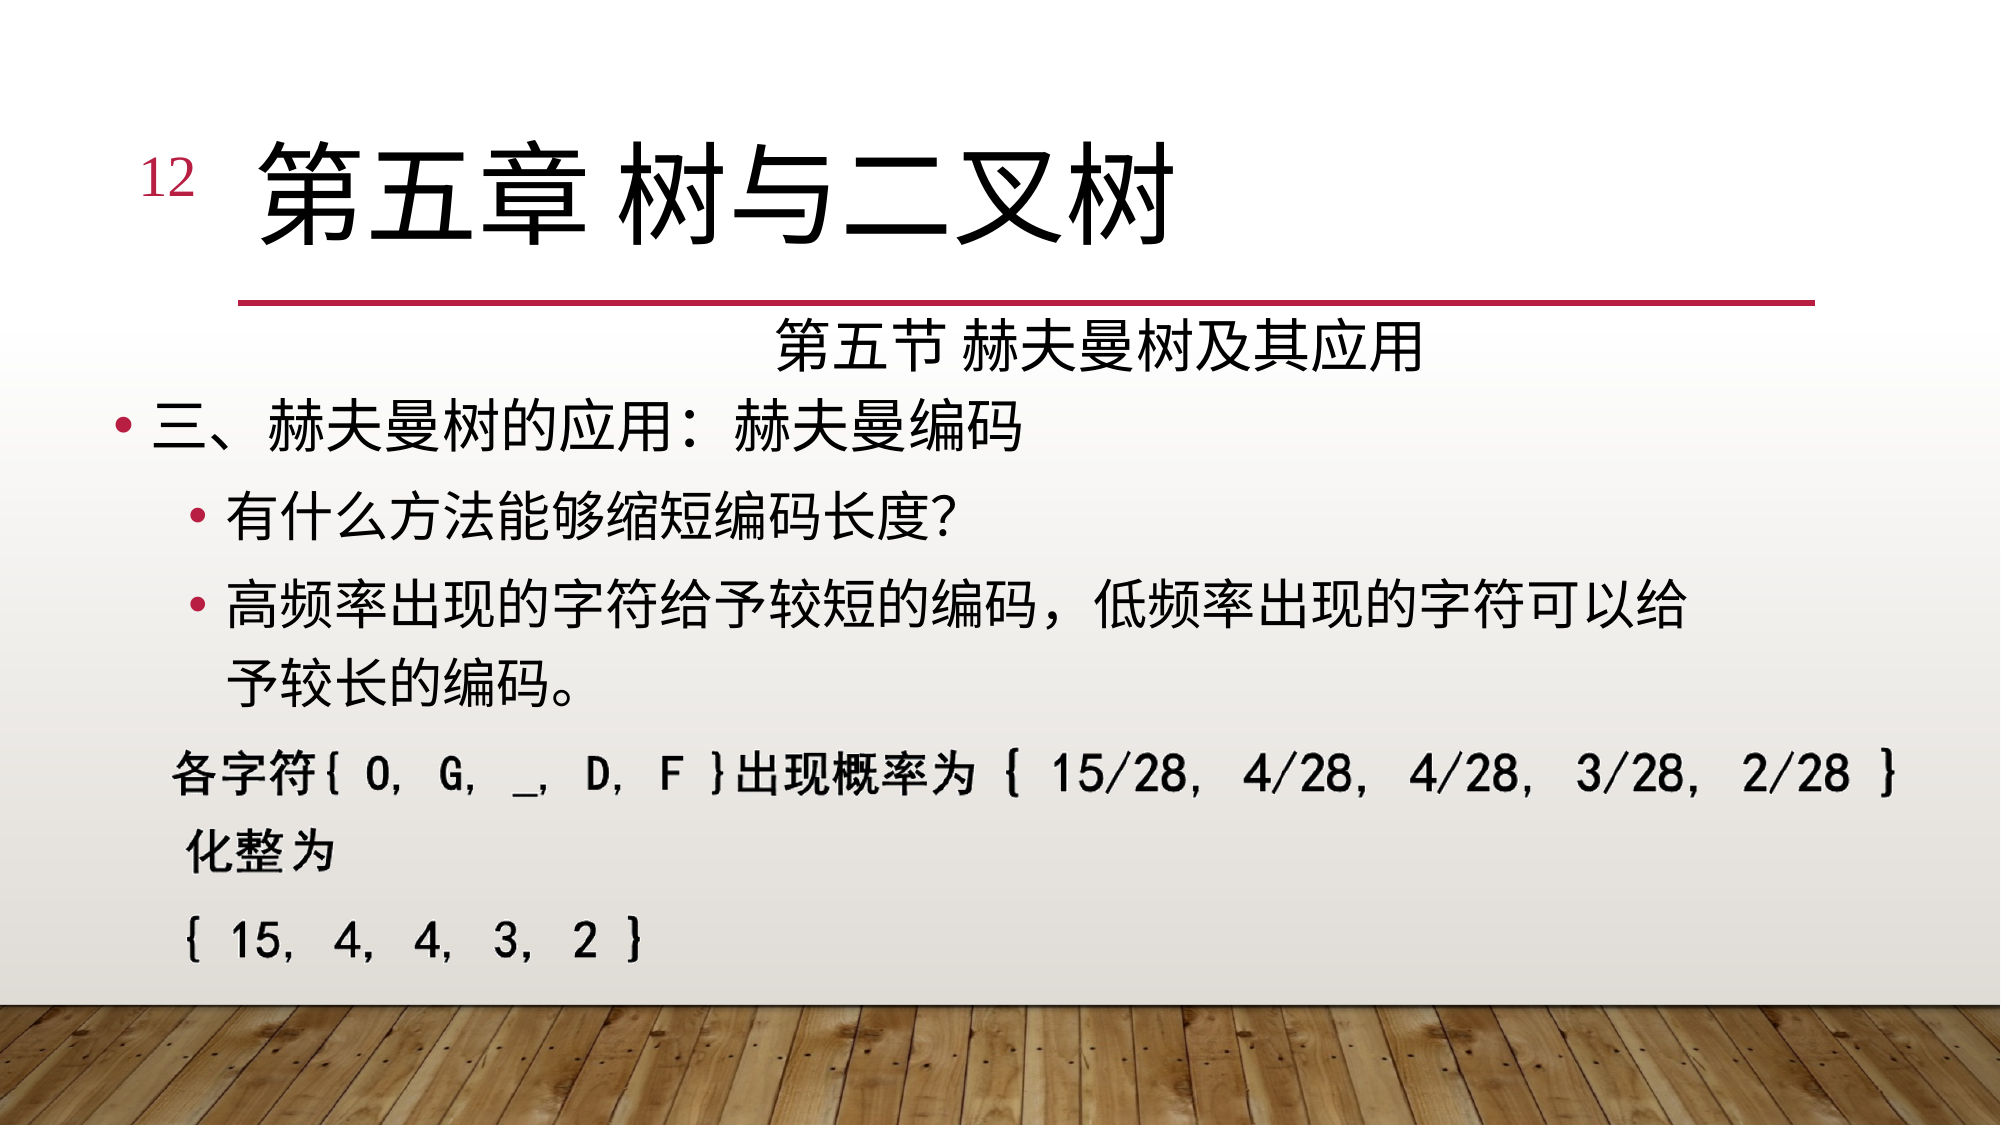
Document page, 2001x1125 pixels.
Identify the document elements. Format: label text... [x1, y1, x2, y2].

picture [0, 1005, 2000, 1125]
slide_number 12 [78, 131, 212, 214]
title 第五章 树与二叉树 [238, 131, 1814, 305]
list 三、赫夫曼树的应用：赫夫曼编码 有什么方法能够缩短编码长度？ 高频率出现的字符给予较短的编码，低频率出现的字符可以给予较长的编码。 [98, 367, 1759, 1101]
picture [182, 898, 649, 973]
text_box 第五节 赫夫曼树及其应用 [758, 301, 1666, 387]
picture [994, 733, 1902, 809]
picture [182, 821, 339, 879]
picture [169, 737, 978, 809]
